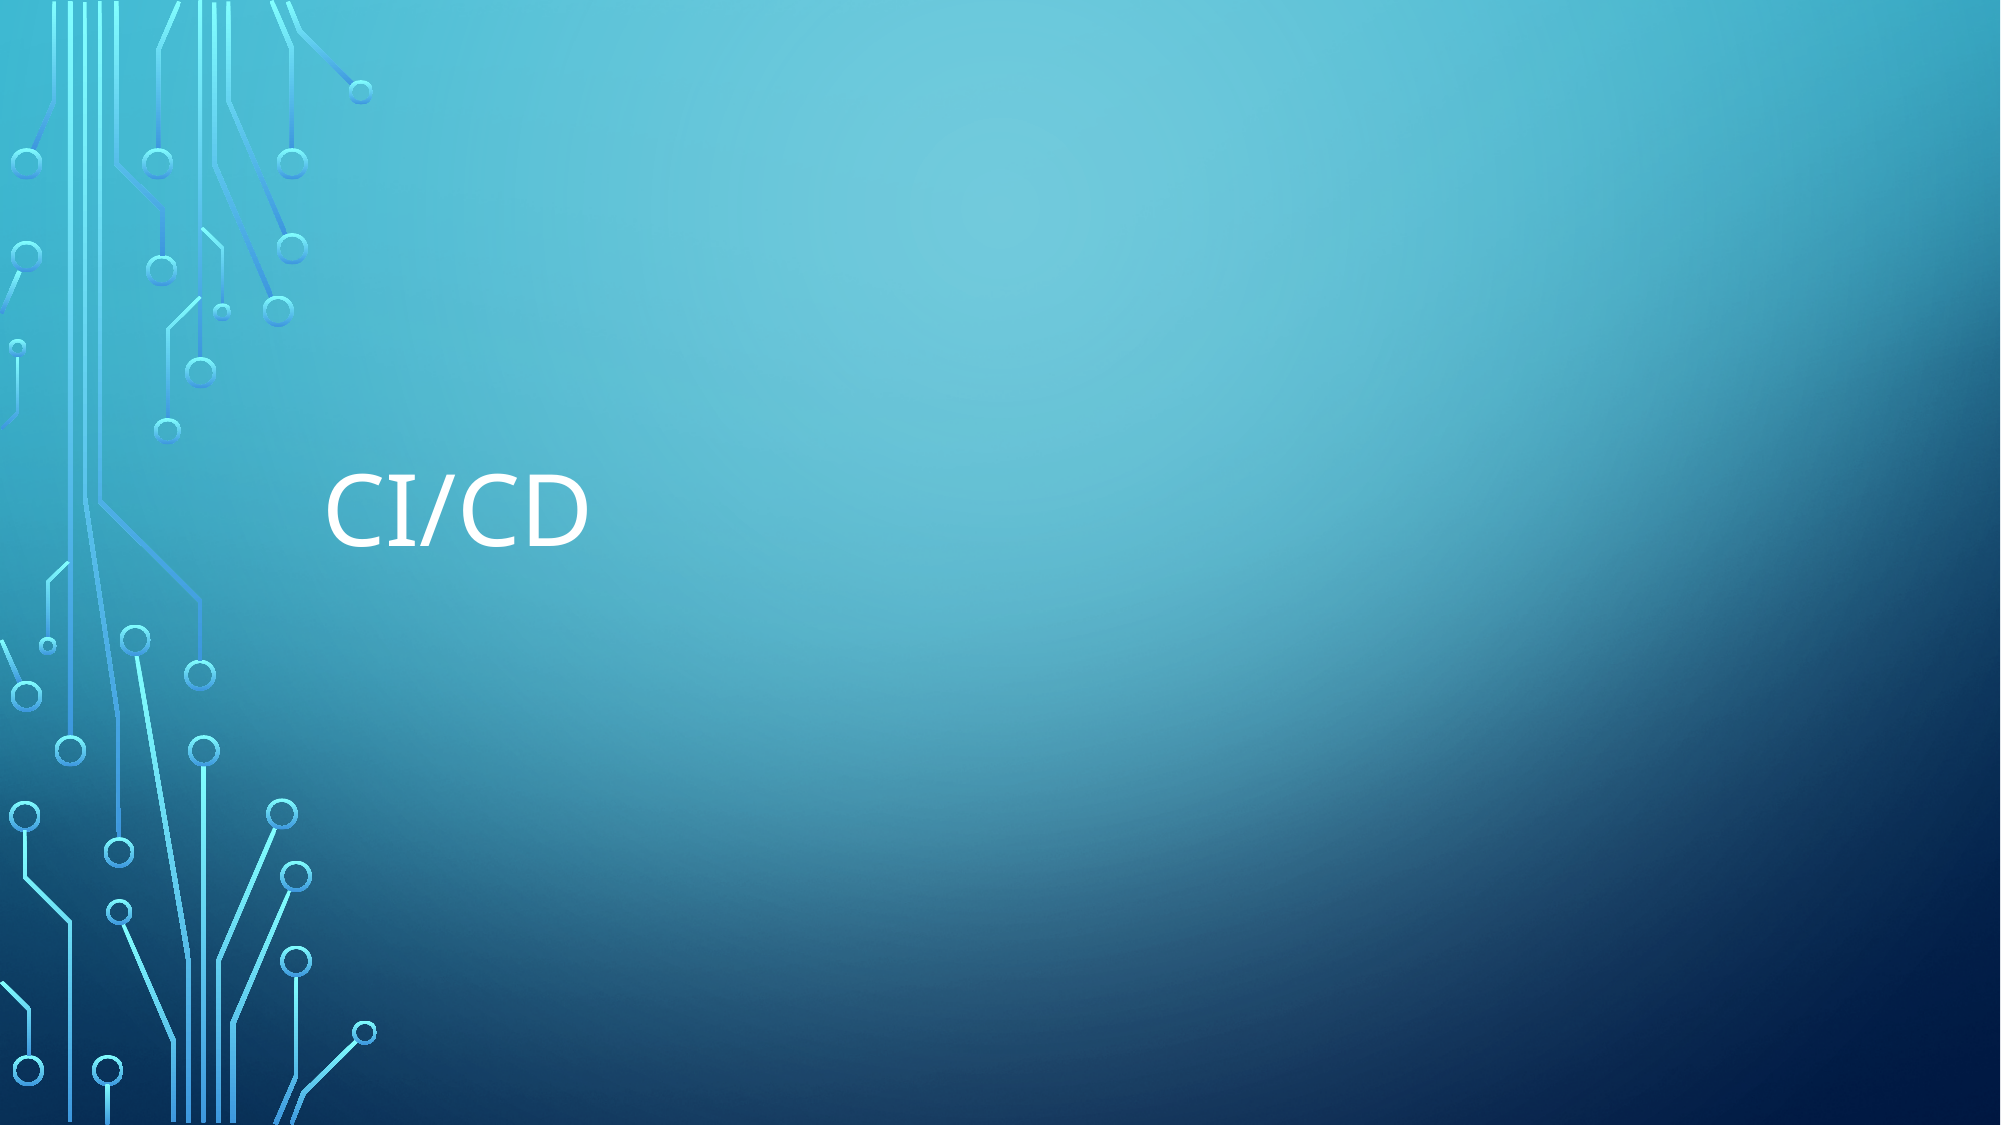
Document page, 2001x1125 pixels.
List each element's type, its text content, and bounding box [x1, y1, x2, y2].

title CI/CD [307, 184, 1750, 576]
